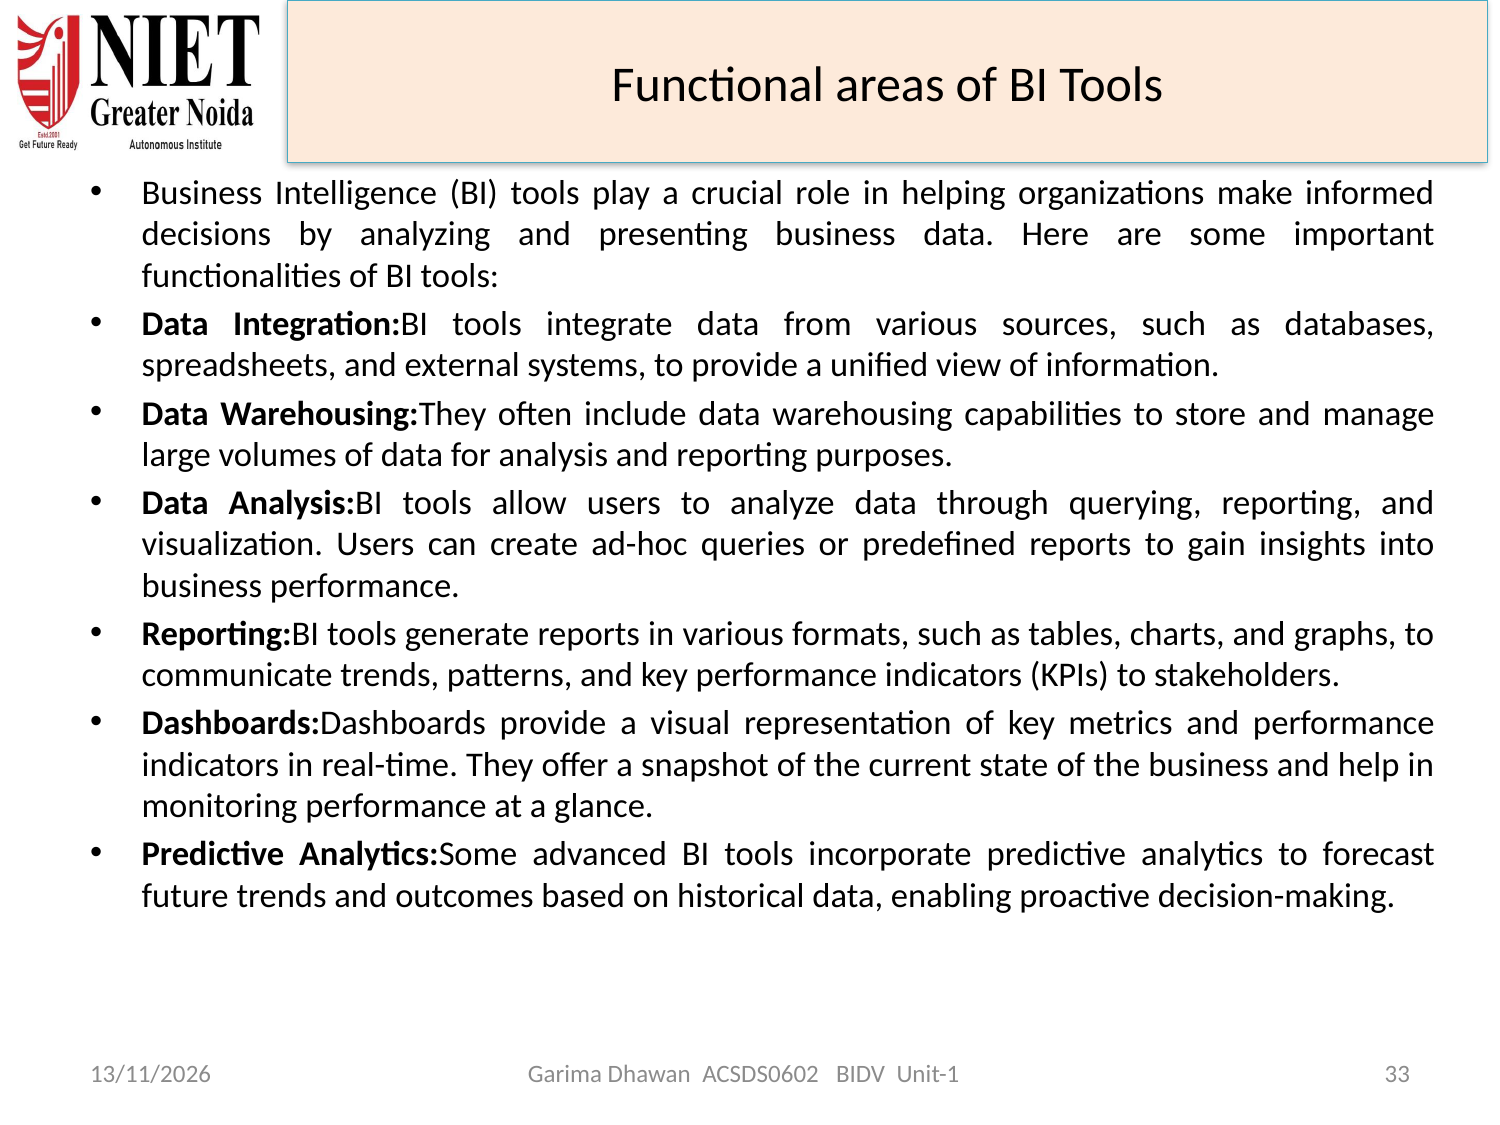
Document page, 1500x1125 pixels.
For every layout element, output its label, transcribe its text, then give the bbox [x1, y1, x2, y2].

slide_number 33 [1074, 1042, 1425, 1103]
picture [16, 14, 260, 151]
footer Garima Dhawan ACSDS0602 BIDV Unit-1 [512, 1042, 988, 1103]
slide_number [75, 1042, 425, 1103]
list Business Intelligence (BI) tools play a crucial role in helping organizations make informed decisions by analyzing and presenting business data. Here are some important functionalities of BI tools: Data Integration:BI tools integrate data from various sources, such as databases, spreadsheets, and external systems, to provide a unified view of information. Data Warehousing:They often include data warehousing capabilities to store and manage large volumes of data for analysis and reporting purposes. Data Analysis:BI tools allow users to analyze data through querying, reporting, and visualization. Users can create ad-hoc queries or predefined reports to gain insights into business performance. Reporting:BI tools generate reports in various formats, such as tables, charts, and graphs, to communicate trends, patterns, and key performance indicators (KPIs) to stakeholders. Dashboards:Dashboards provide a visual representation of key metrics and performance indicators in real-time. They offer a snapshot of the current state of the business and help in monitoring performance at a glance. Predictive Analytics:Some advanced BI tools incorporate predictive analytics to forecast future trends and outcomes based on historical data, enabling proactive decision-making. [75, 162, 1450, 1031]
title Functional areas of BI Tools [287, 0, 1488, 163]
